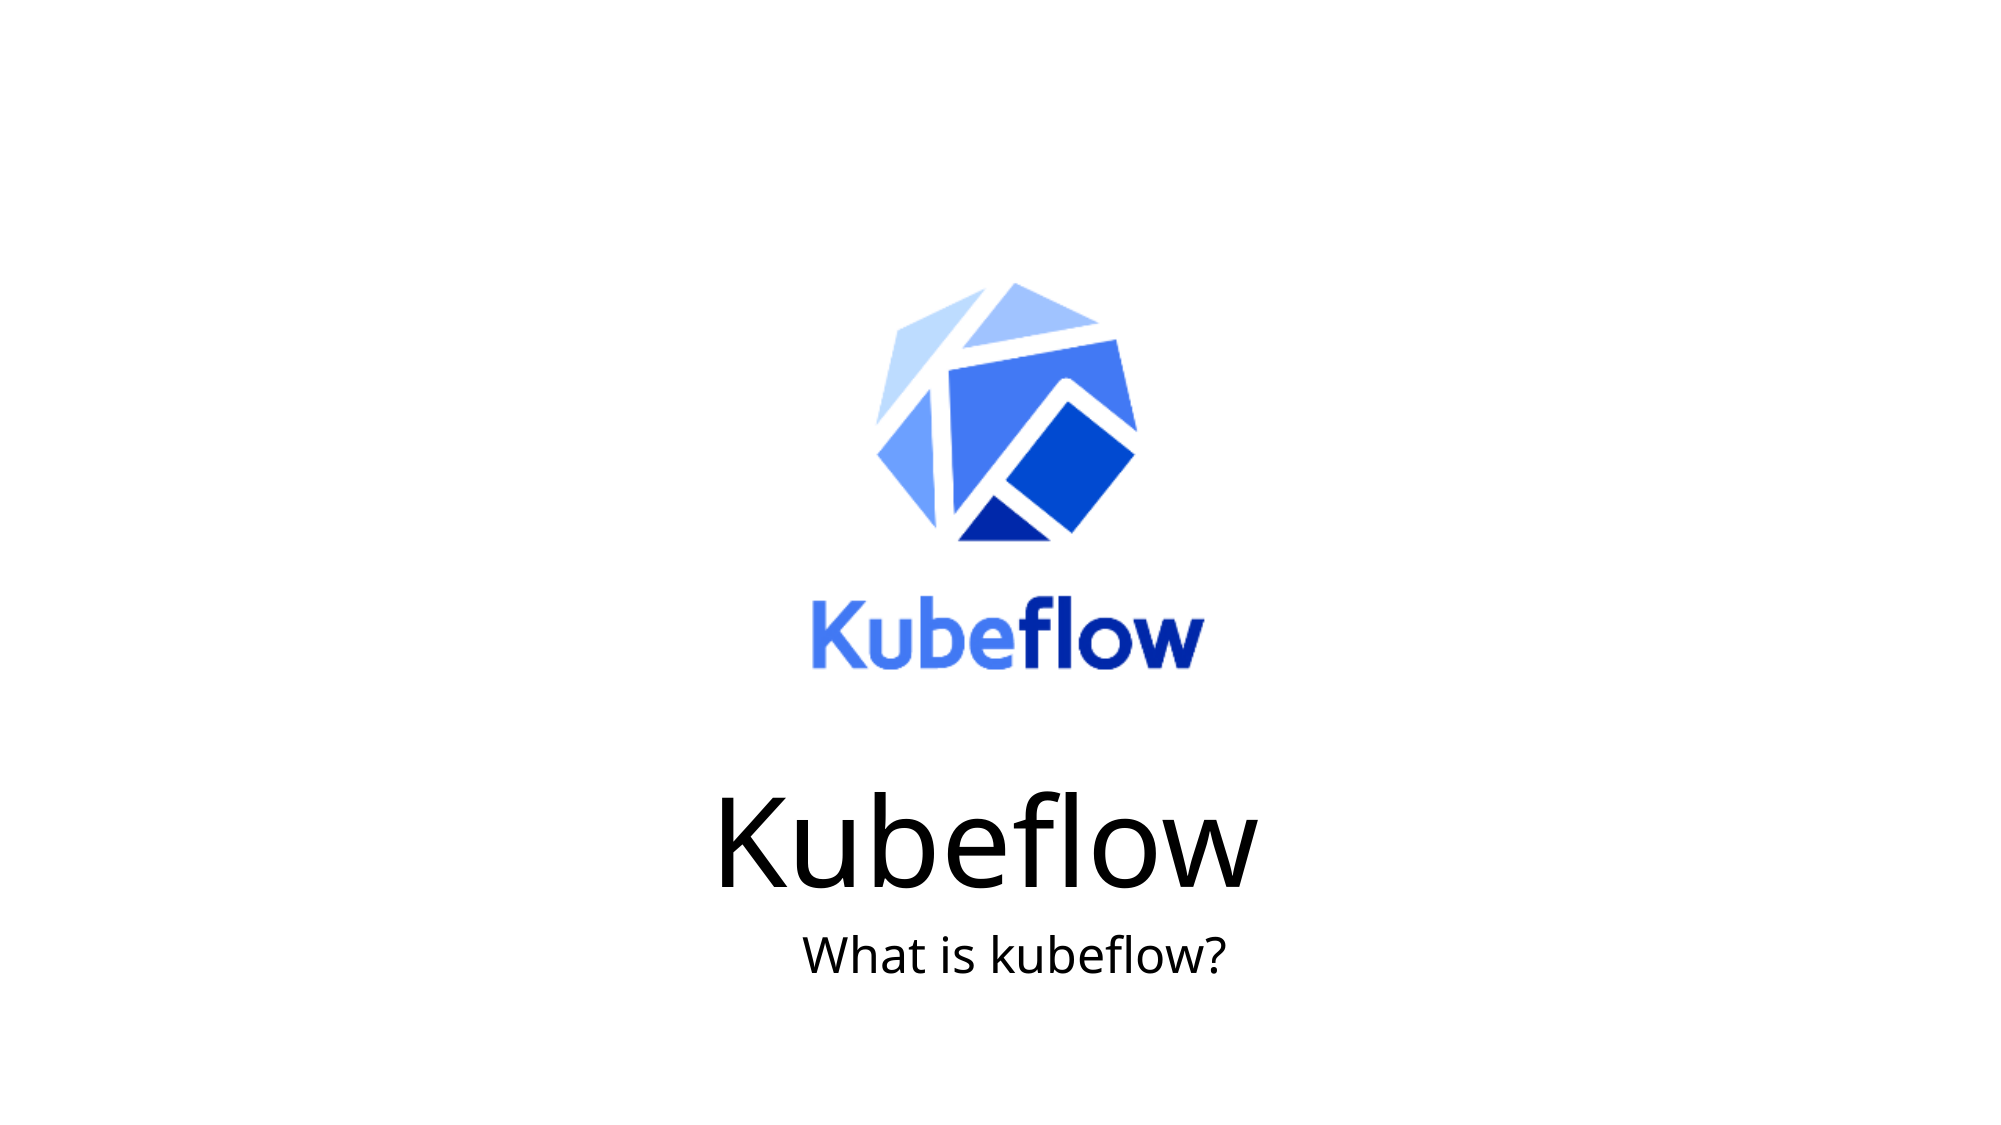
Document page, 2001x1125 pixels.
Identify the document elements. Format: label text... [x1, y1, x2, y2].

picture [786, 271, 1214, 687]
subtitle What is kubeflow? [265, 922, 1766, 1125]
title Kubeflow [234, 530, 1735, 923]
